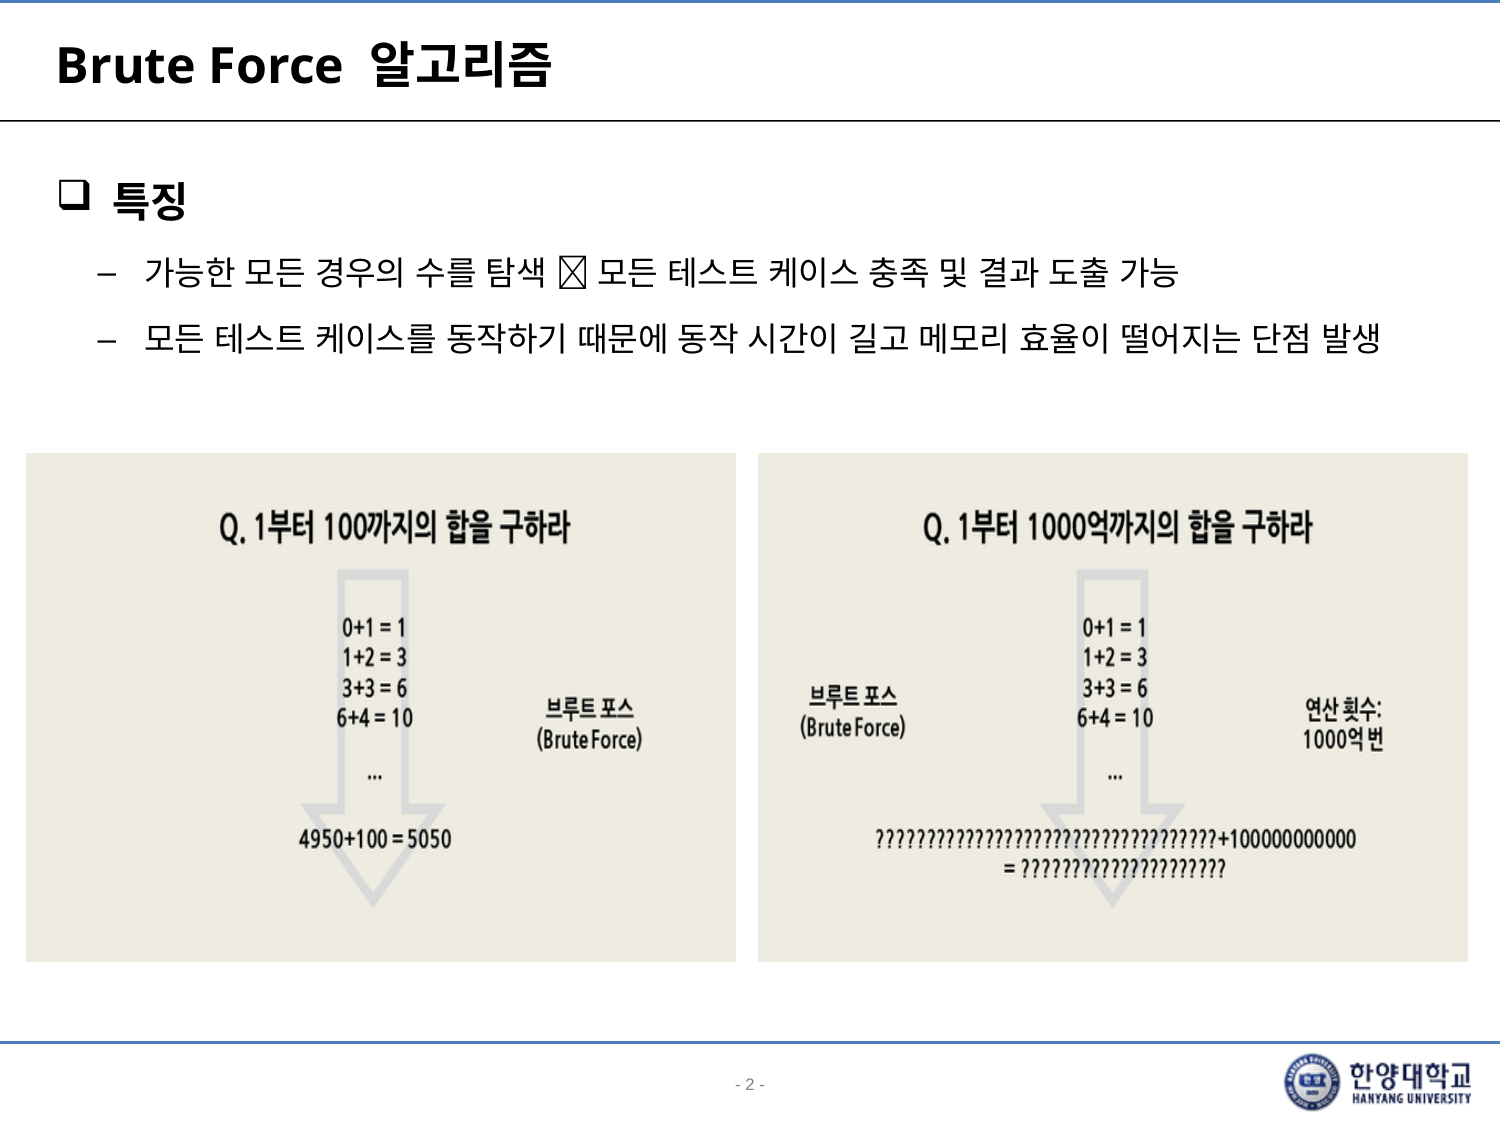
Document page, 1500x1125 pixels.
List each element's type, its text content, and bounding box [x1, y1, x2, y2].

picture [758, 453, 1469, 962]
picture [1264, 1052, 1496, 1113]
title Brute Force 알고리즘 [40, 32, 1449, 95]
list 특징 가능한 모든 경우의 수를 탐색  모든 테스트 케이스 충족 및 결과 도출 가능 모든 테스트 케이스를 동작하기 때문에 동작 시간이 길고 메모리 효율이 떨어지는 단점 발생 [40, 142, 1449, 1017]
picture [26, 453, 736, 962]
